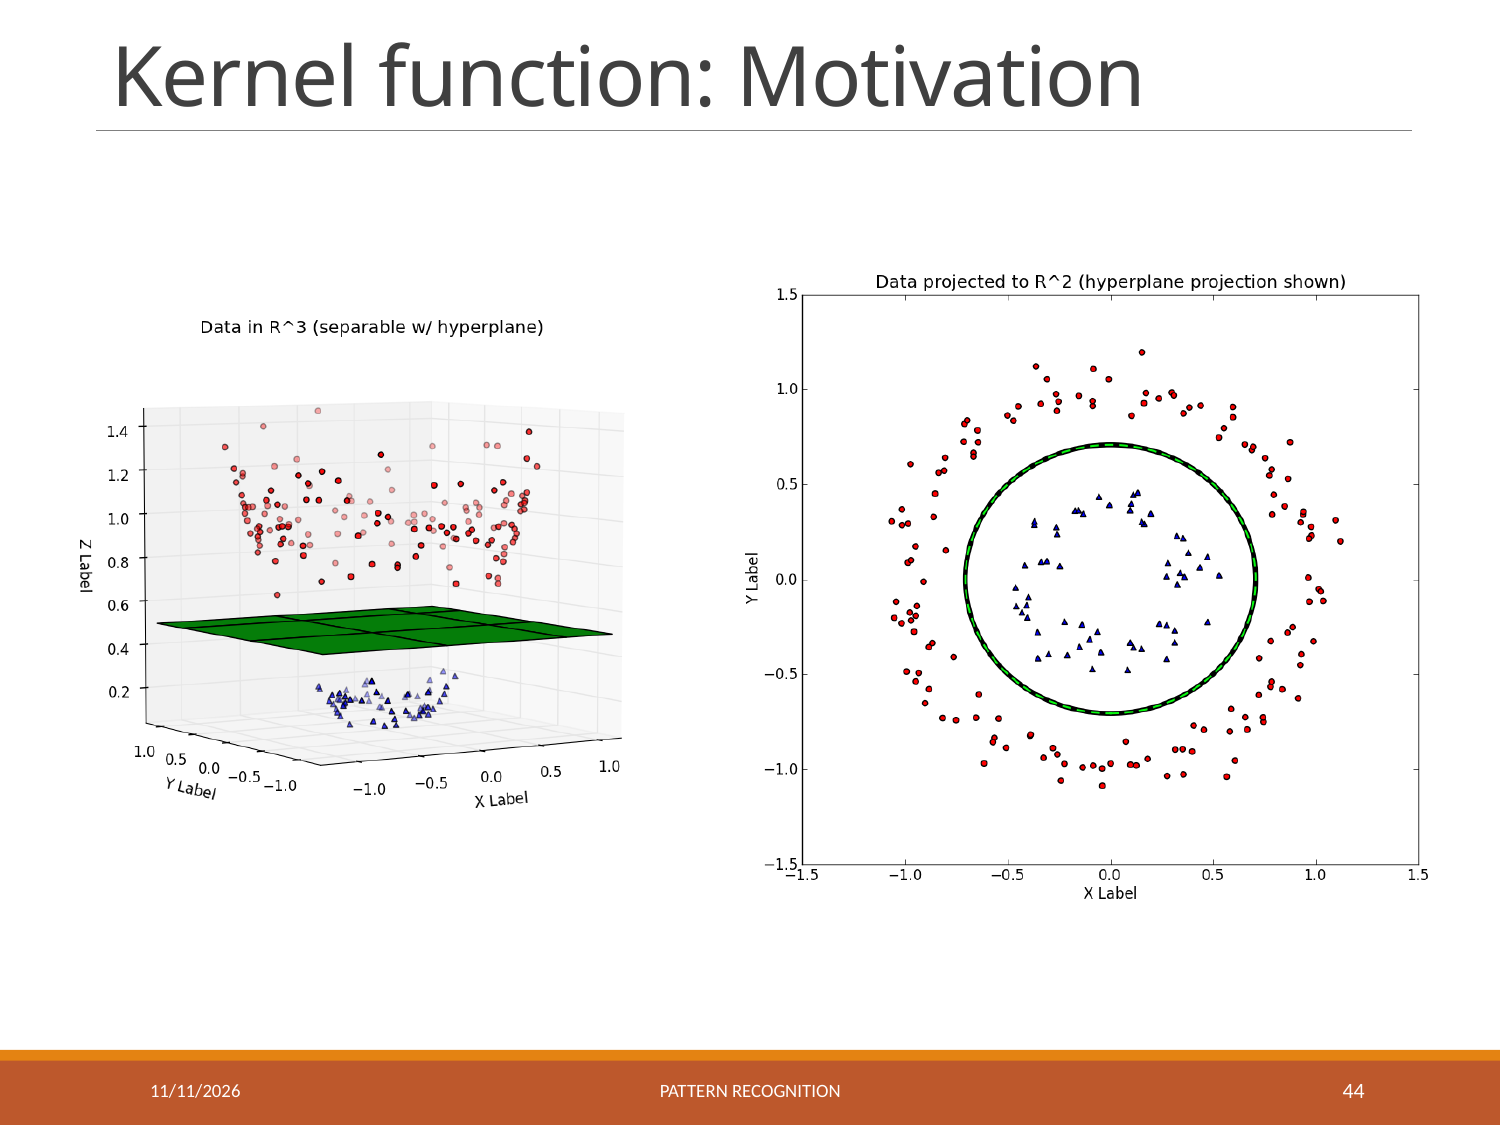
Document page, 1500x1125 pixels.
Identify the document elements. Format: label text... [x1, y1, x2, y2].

slide_number 44 [1218, 1059, 1380, 1120]
picture [69, 260, 1439, 914]
title Kernel function: Motivation [96, 19, 1413, 131]
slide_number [135, 1059, 440, 1120]
footer Pattern recognition [453, 1059, 1047, 1120]
